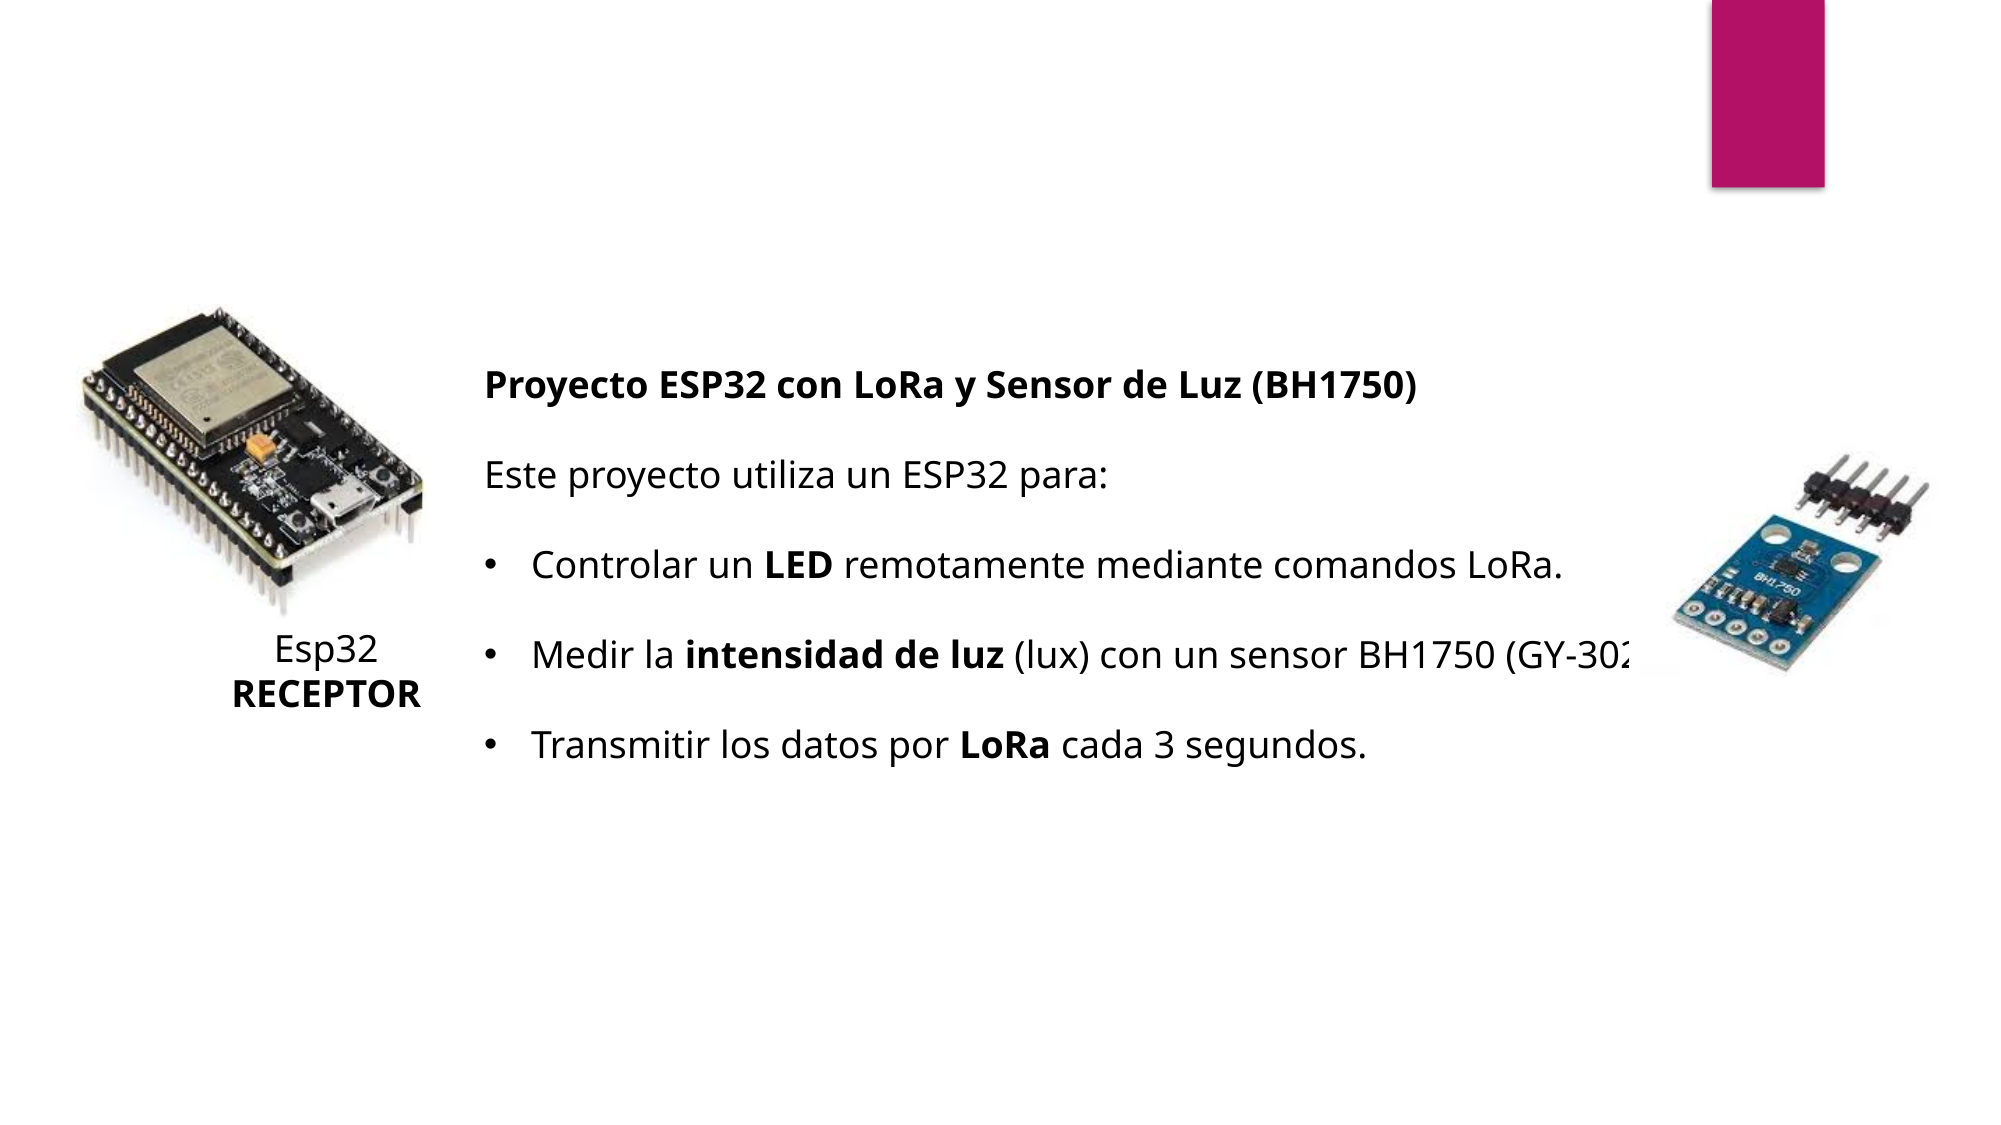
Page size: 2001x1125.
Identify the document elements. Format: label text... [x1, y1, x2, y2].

text_box Proyecto ESP32 con LoRa y Sensor de Luz (BH1750) Este proyecto utiliza un ESP32 para: Controlar un LED remotamente mediante comandos LoRa. Medir la intensidad de luz (lux) con un sensor BH1750 (GY-302). Transmitir los datos por LoRa cada 3 segundos. [474, 353, 1764, 774]
picture [1629, 389, 1982, 742]
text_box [75, 304, 470, 800]
